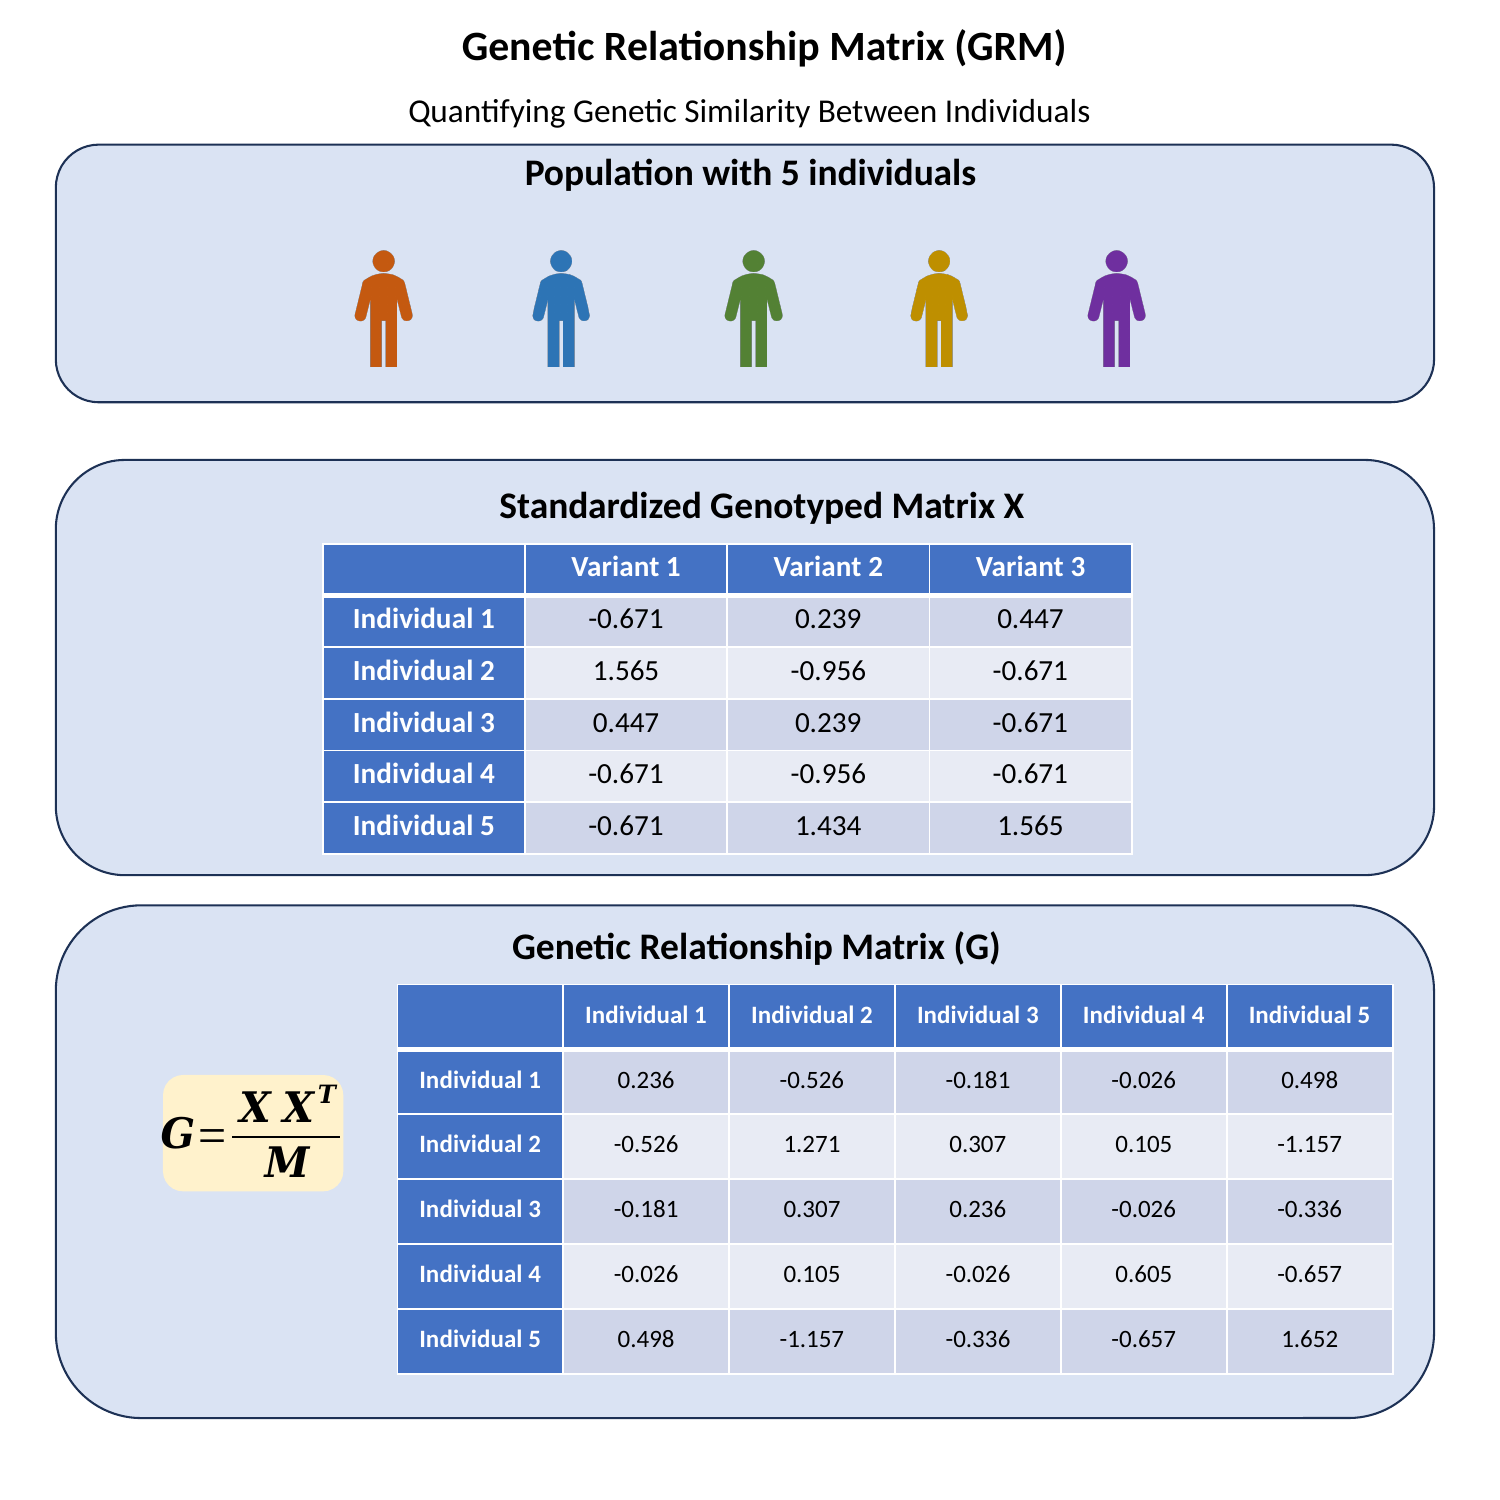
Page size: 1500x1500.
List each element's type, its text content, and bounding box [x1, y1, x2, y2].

picture [1055, 247, 1178, 370]
picture [878, 247, 1000, 370]
table_cell Individual 4 [398, 1245, 562, 1308]
table_header Individual 1 [564, 985, 728, 1047]
table_cell -0.526 [564, 1115, 728, 1178]
text_box Population with 5 individuals [383, 140, 1118, 200]
text_box Genetic Relationship Matrix (G) [497, 914, 1017, 975]
table_cell -0.671 [526, 751, 726, 801]
table_cell -0.671 [526, 803, 726, 853]
table_cell -0.026 [1062, 1180, 1226, 1243]
table_cell Individual 3 [398, 1180, 562, 1243]
text_box [54, 458, 1436, 877]
table_cell Individual 2 [324, 648, 524, 698]
table_cell -0.336 [1228, 1180, 1392, 1243]
table_cell 0.498 [564, 1310, 728, 1373]
table_cell Individual 4 [324, 751, 524, 801]
table_cell Individual 1 [398, 1052, 562, 1113]
table_cell -0.026 [896, 1245, 1060, 1308]
table_header [324, 545, 524, 593]
table_cell -1.157 [730, 1310, 894, 1373]
table_cell 0.236 [896, 1180, 1060, 1243]
table_header Individual 3 [896, 985, 1060, 1047]
table_cell -0.181 [896, 1052, 1060, 1113]
table_cell -0.336 [896, 1310, 1060, 1373]
table_cell -0.956 [728, 751, 929, 801]
table_cell 0.605 [1062, 1245, 1226, 1308]
table_cell 0.105 [1062, 1115, 1226, 1178]
table_cell 0.239 [728, 700, 929, 750]
picture [322, 247, 445, 370]
text_box [54, 904, 1436, 1420]
picture [692, 247, 815, 370]
table_cell -0.671 [930, 648, 1131, 698]
table_cell 0.239 [728, 598, 929, 646]
table_cell -0.657 [1062, 1310, 1226, 1373]
table_cell -0.671 [526, 598, 726, 646]
table_header Variant 1 [526, 545, 726, 593]
table_cell -0.526 [730, 1052, 894, 1113]
table_cell 0.307 [730, 1180, 894, 1243]
table_cell Individual 2 [398, 1115, 562, 1178]
table_cell 0.307 [896, 1115, 1060, 1178]
table_header Individual 5 [1228, 985, 1392, 1047]
table_cell Individual 5 [398, 1310, 562, 1373]
table_cell 0.105 [730, 1245, 894, 1308]
table_cell 0.447 [526, 700, 726, 750]
table_cell 0.236 [564, 1052, 728, 1113]
table_header Variant 2 [728, 545, 929, 593]
table_header Individual 4 [1062, 985, 1226, 1047]
table_cell 1.271 [730, 1115, 894, 1178]
table_cell 1.652 [1228, 1310, 1392, 1373]
text_box [54, 143, 1436, 404]
table_cell 1.565 [526, 648, 726, 698]
table_header [398, 985, 562, 1047]
table_cell -0.671 [930, 751, 1131, 801]
table_cell Individual 3 [324, 700, 524, 750]
table_cell 0.498 [1228, 1052, 1392, 1113]
table_header Individual 2 [730, 985, 894, 1047]
table_cell 1.565 [930, 803, 1131, 853]
text_box [162, 1074, 344, 1192]
table_cell Individual 5 [324, 803, 524, 853]
table_cell -0.026 [1062, 1052, 1226, 1113]
table_cell -0.181 [564, 1180, 728, 1243]
table_cell -0.657 [1228, 1245, 1392, 1308]
table_cell -0.026 [564, 1245, 728, 1308]
table_cell -0.956 [728, 648, 929, 698]
table_cell 1.434 [728, 803, 929, 853]
table_cell Individual 1 [324, 598, 524, 646]
table_header Variant 3 [930, 545, 1131, 593]
table_cell 0.447 [930, 598, 1131, 646]
text_box Quantifying Genetic Similarity Between Individuals [94, 81, 1406, 137]
table_cell -0.671 [930, 700, 1131, 750]
text_box Standardized Genotyped Matrix X [484, 473, 1041, 534]
text_box Genetic Relationship Matrix (GRM) [397, 11, 1132, 77]
picture [500, 247, 622, 370]
table_cell -1.157 [1228, 1115, 1392, 1178]
